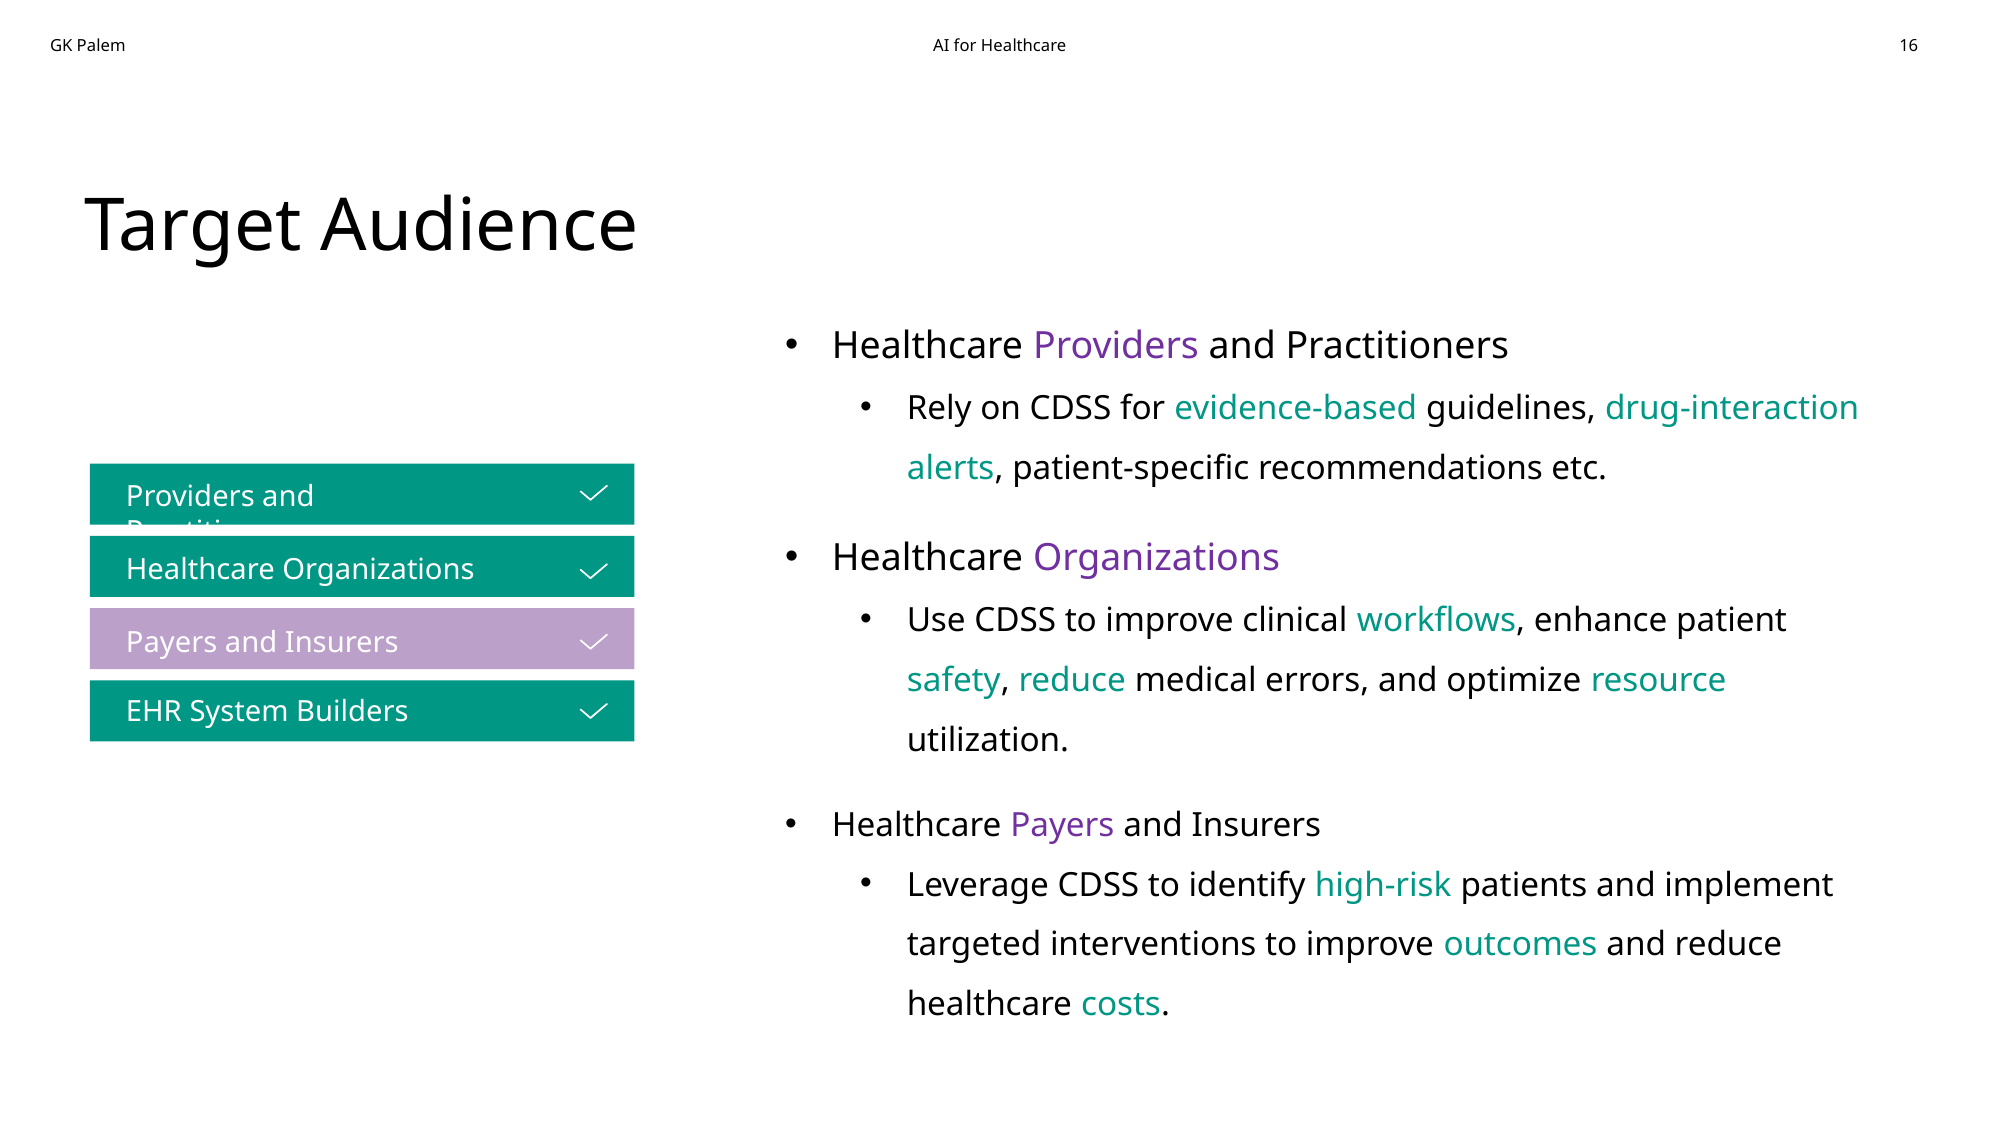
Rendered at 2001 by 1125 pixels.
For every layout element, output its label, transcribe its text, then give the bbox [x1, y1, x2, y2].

text_box EHR System Builders [117, 684, 501, 736]
text_box Payers and Insurers [117, 615, 501, 667]
text_box Providers and Practitioners [117, 468, 501, 535]
text_box Target Audience [69, 170, 659, 273]
text_box [89, 680, 635, 742]
text_box [89, 608, 635, 670]
text_box [579, 563, 608, 580]
text_box [89, 535, 635, 597]
text_box [579, 703, 608, 719]
text_box Healthcare Providers and Practitioners Rely on CDSS for evidence-based guidelines, drug-interaction alerts, patient-specific recommendations etc. Healthcare Organizations Use CDSS to improve clinical workflows, enhance patient safety, reduce medical errors, and optimize resource utilization. Healthcare Payers and Insurers Leverage CDSS to identify high-risk patients and implement targeted interventions to improve outcomes and reduce healthcare costs. [770, 291, 1911, 1030]
text_box [579, 634, 608, 650]
text_box [89, 463, 635, 525]
text_box [579, 485, 608, 501]
text_box Healthcare Organizations [117, 541, 501, 594]
